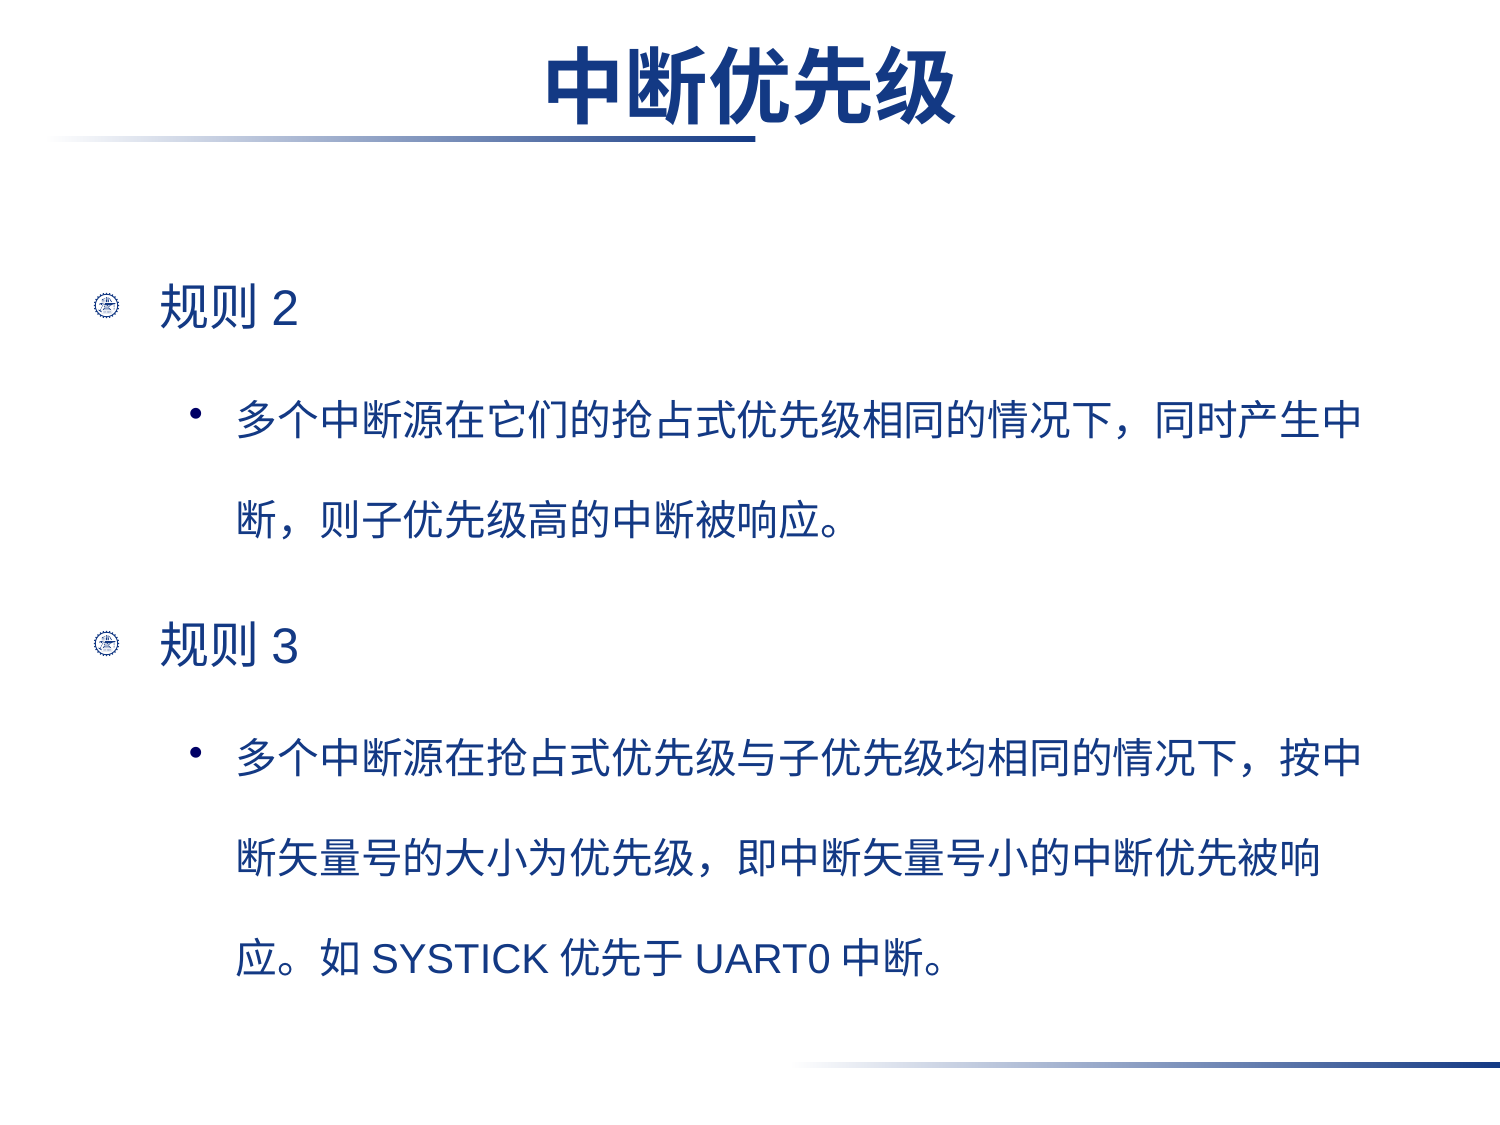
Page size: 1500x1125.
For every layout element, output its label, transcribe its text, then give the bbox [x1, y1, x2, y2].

title 中断优先级 [0, 24, 1500, 138]
picture [85, 622, 128, 665]
list 规则2 多个中断源在它们的抢占式优先级相同的情况下，同时产生中断，则子优先级高的中断被响应。 规则3 多个中断源在抢占式优先级与子优先级均相同的情况下，按中断矢量号的大小为优先级，即中断矢量号小的中断优先被响应。如SYSTICK优先于UART0中断。 [70, 208, 1413, 1039]
picture [85, 284, 128, 327]
